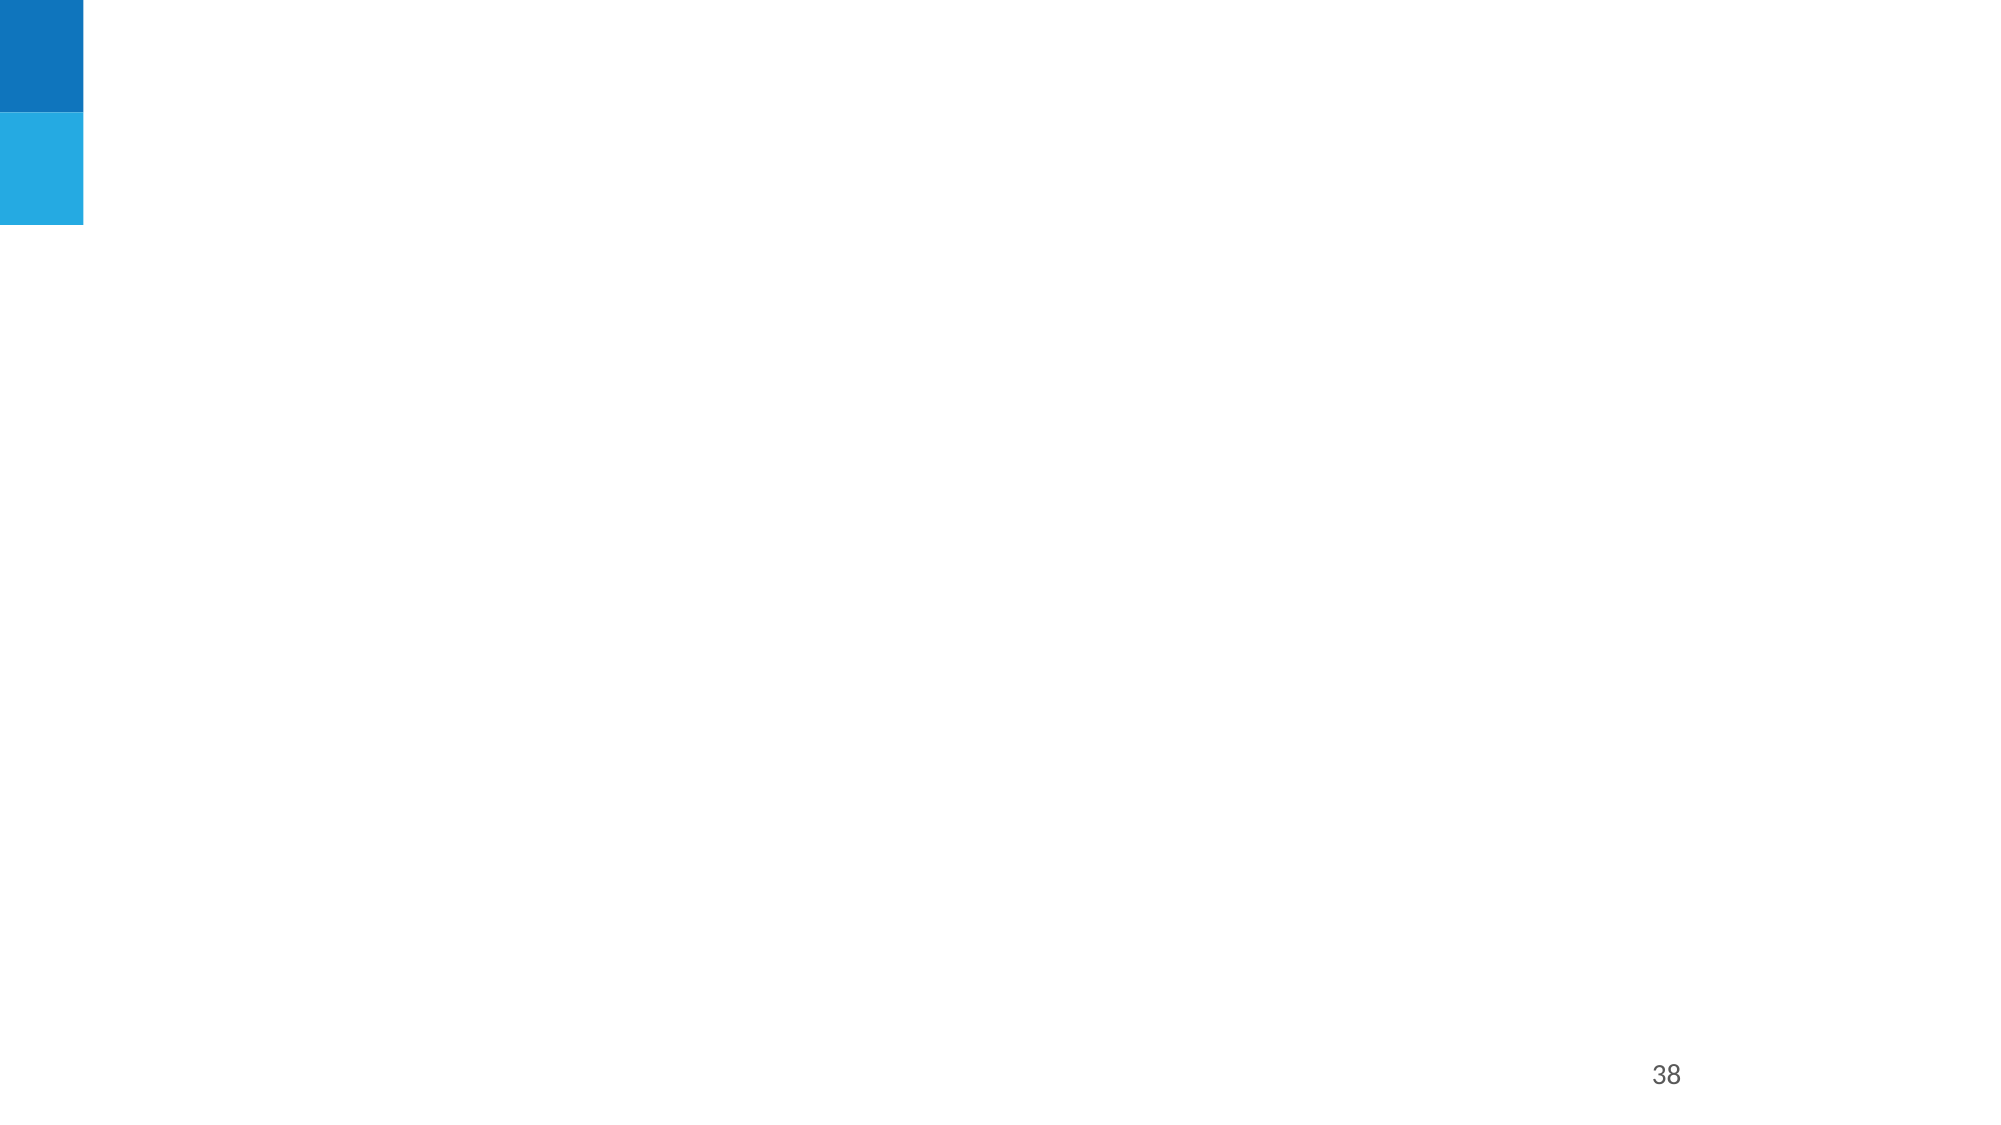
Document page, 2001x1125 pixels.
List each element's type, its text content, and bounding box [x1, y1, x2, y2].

slide_number 38 [1433, 1042, 1900, 1103]
